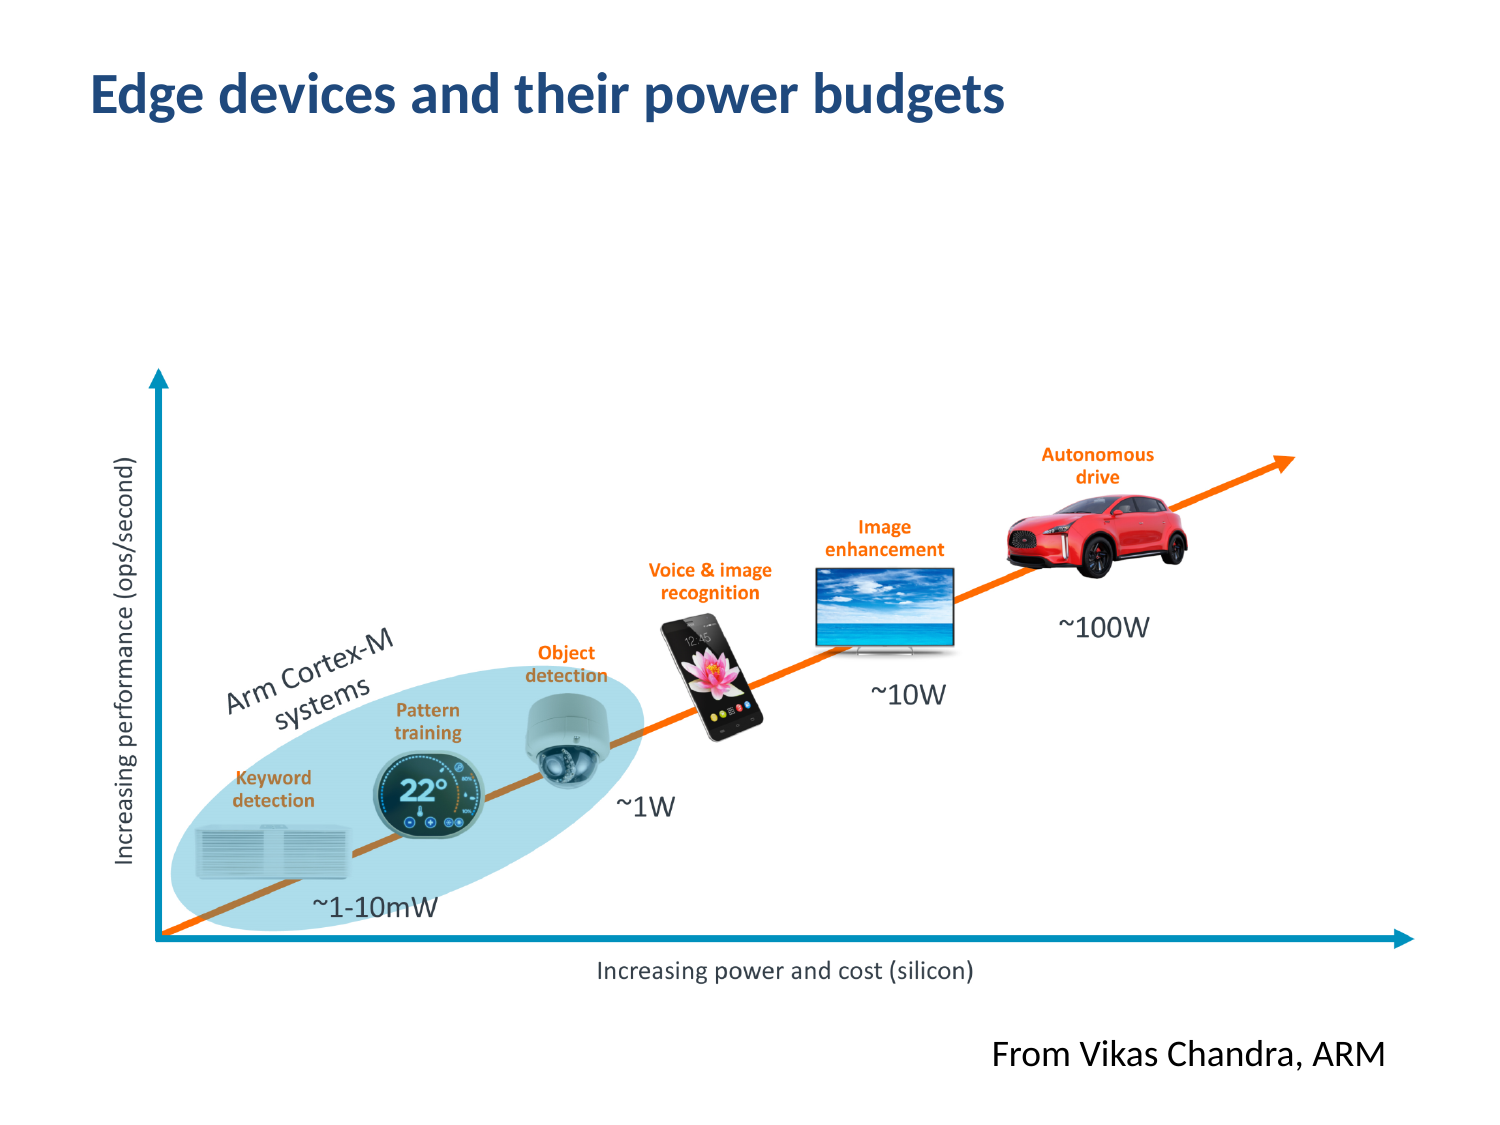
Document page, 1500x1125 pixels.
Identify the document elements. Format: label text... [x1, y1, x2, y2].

picture [37, 228, 1476, 1038]
text_box From Vikas Chandra, ARM [977, 1046, 1402, 1082]
title Edge devices and their power budgets [75, 24, 1425, 155]
